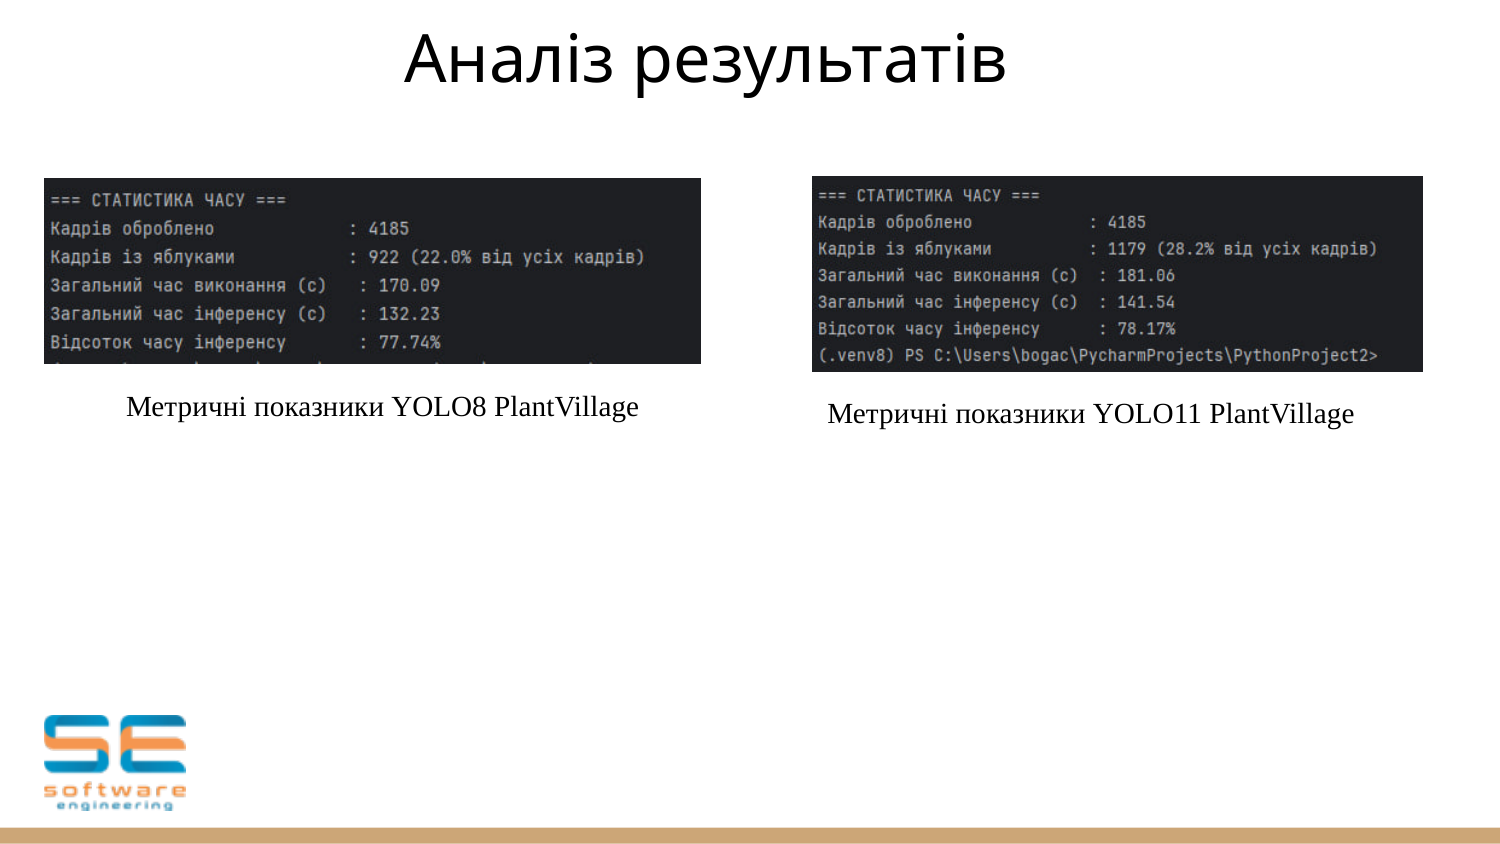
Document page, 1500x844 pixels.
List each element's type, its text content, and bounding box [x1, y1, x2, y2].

picture [43, 714, 186, 811]
picture [43, 178, 702, 364]
picture [812, 176, 1423, 373]
text_box Метричні показники YOLO8 PlantVillage [111, 380, 1005, 430]
text_box Метричні показники YOLO11 PlantVillage [812, 386, 1500, 437]
title Аналіз результатів [389, 0, 1500, 112]
